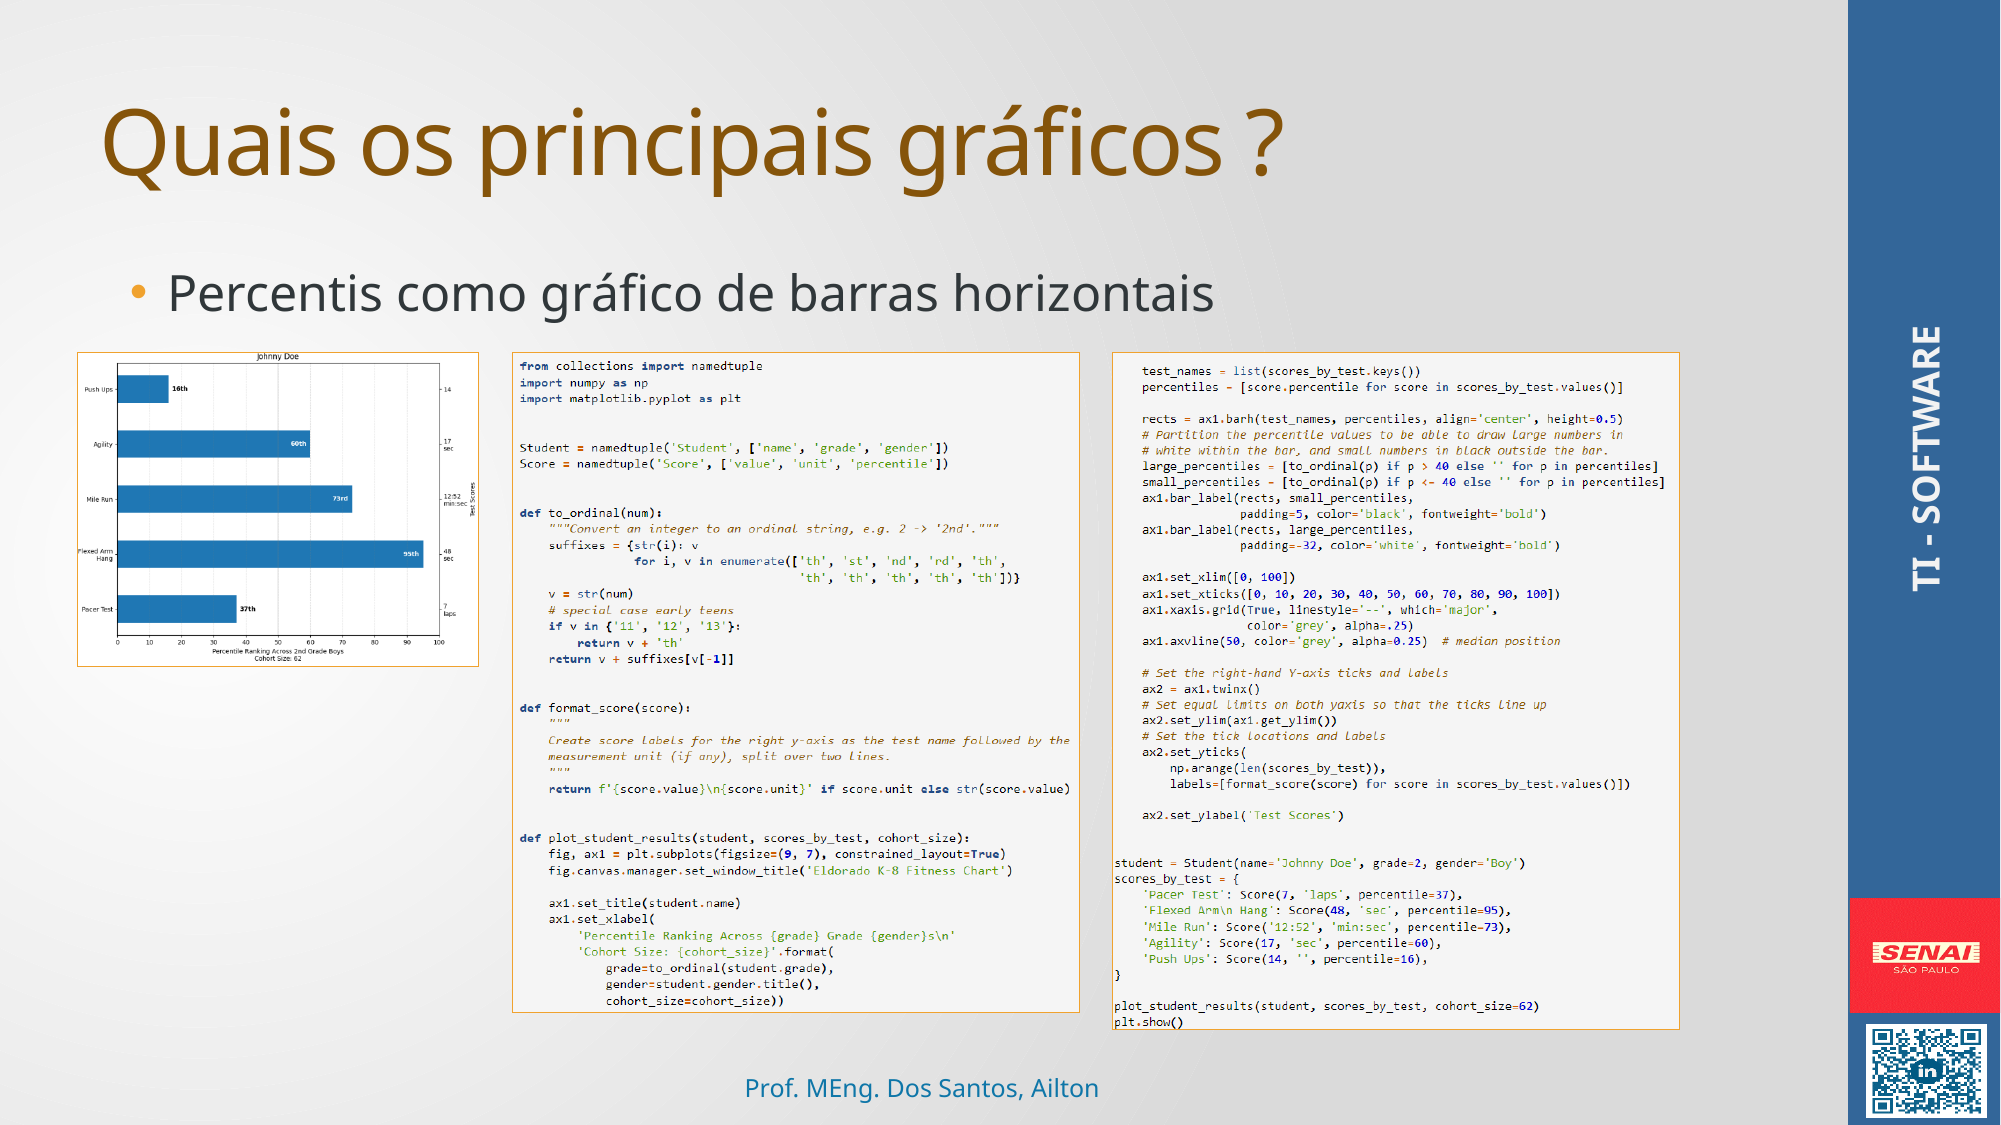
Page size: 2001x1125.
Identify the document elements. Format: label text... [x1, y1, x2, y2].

picture [1850, 898, 2001, 1013]
picture [511, 352, 1080, 1014]
title Quais os principais gráficos ? [99, 45, 1767, 233]
picture [1866, 1024, 1987, 1118]
picture [1112, 352, 1681, 1031]
picture [77, 352, 480, 668]
list Percentis como gráfico de barras horizontais [111, 261, 1522, 899]
